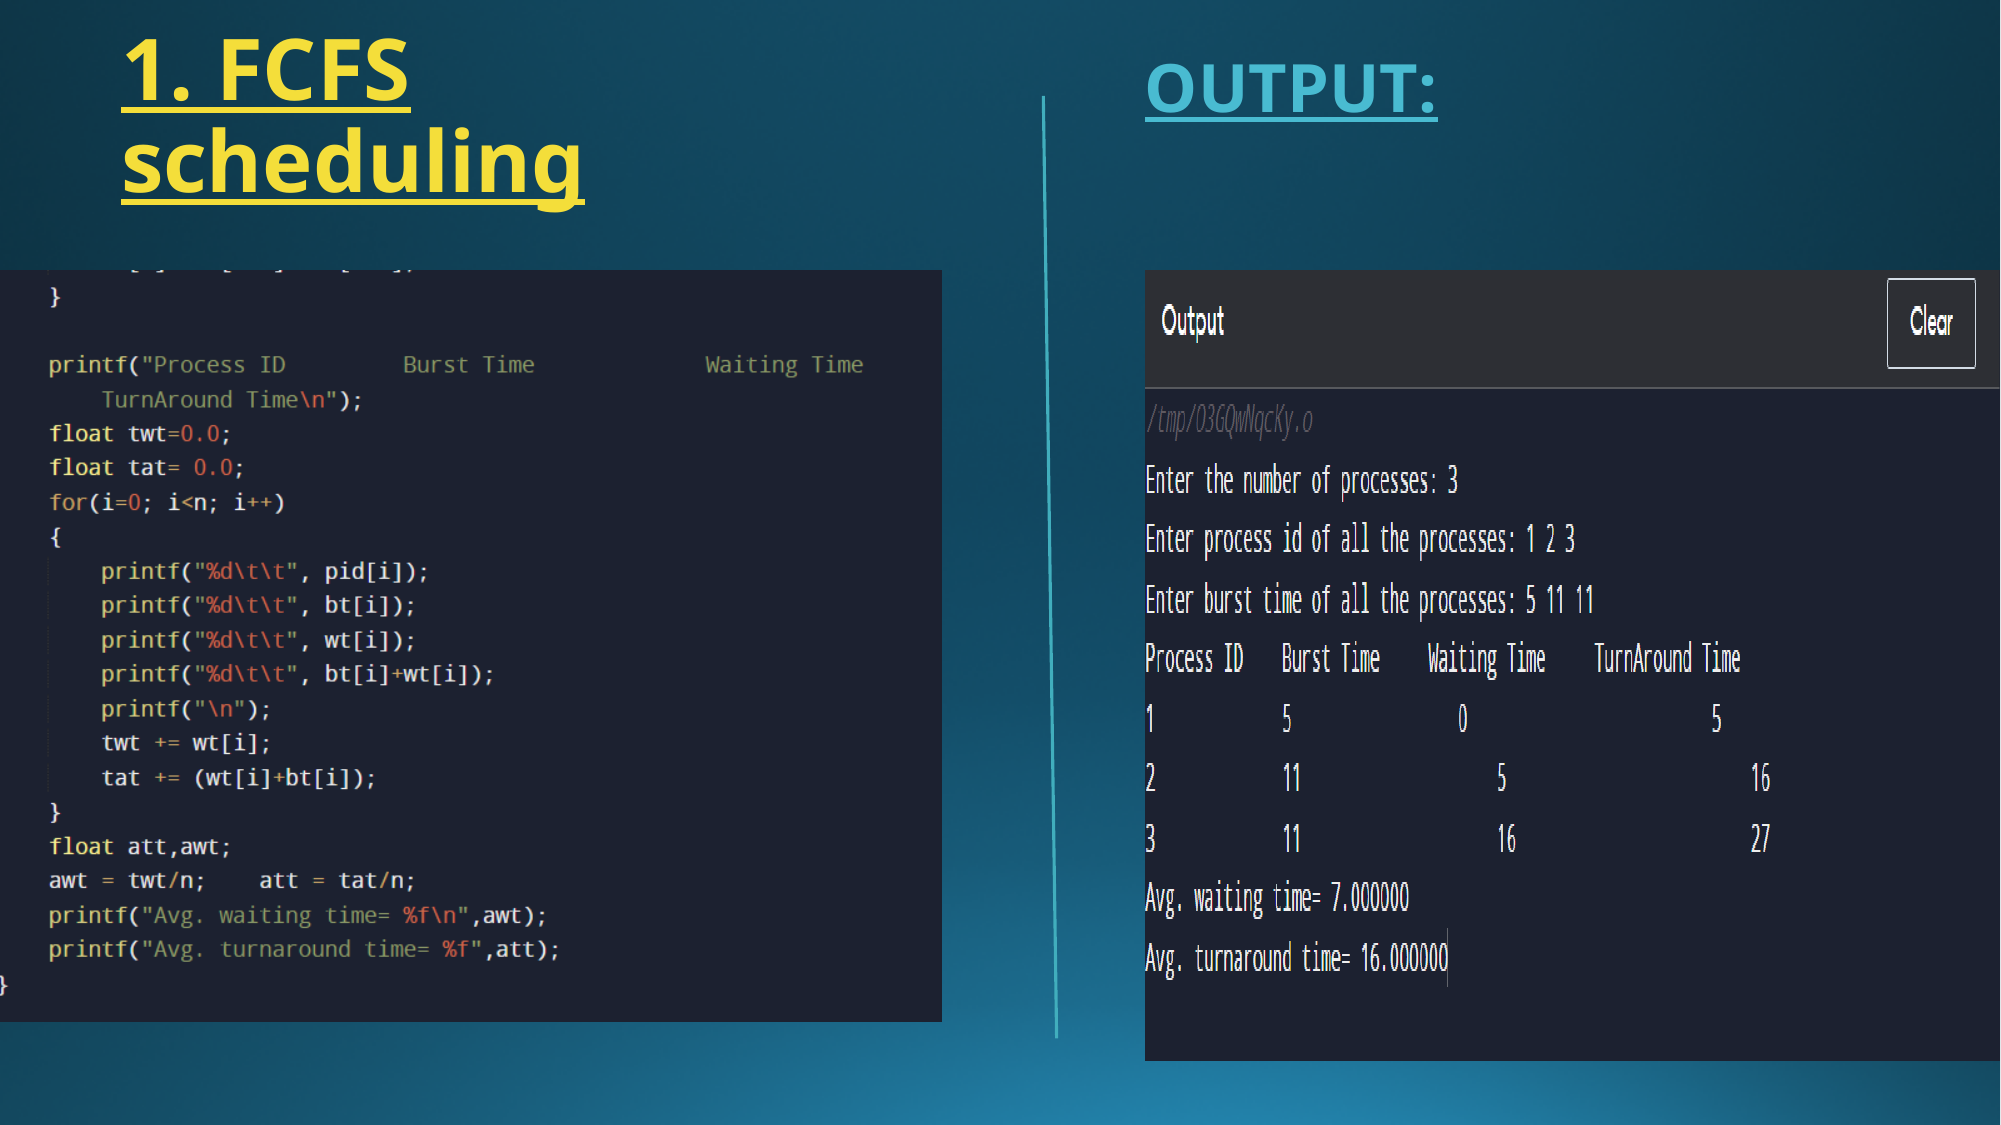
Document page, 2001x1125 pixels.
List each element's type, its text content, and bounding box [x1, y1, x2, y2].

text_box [1043, 95, 1057, 1039]
text_box OUTPUT: [1129, 38, 1597, 133]
picture [0, 0, 2001, 1125]
title 1. FCFS scheduling [106, 18, 752, 219]
